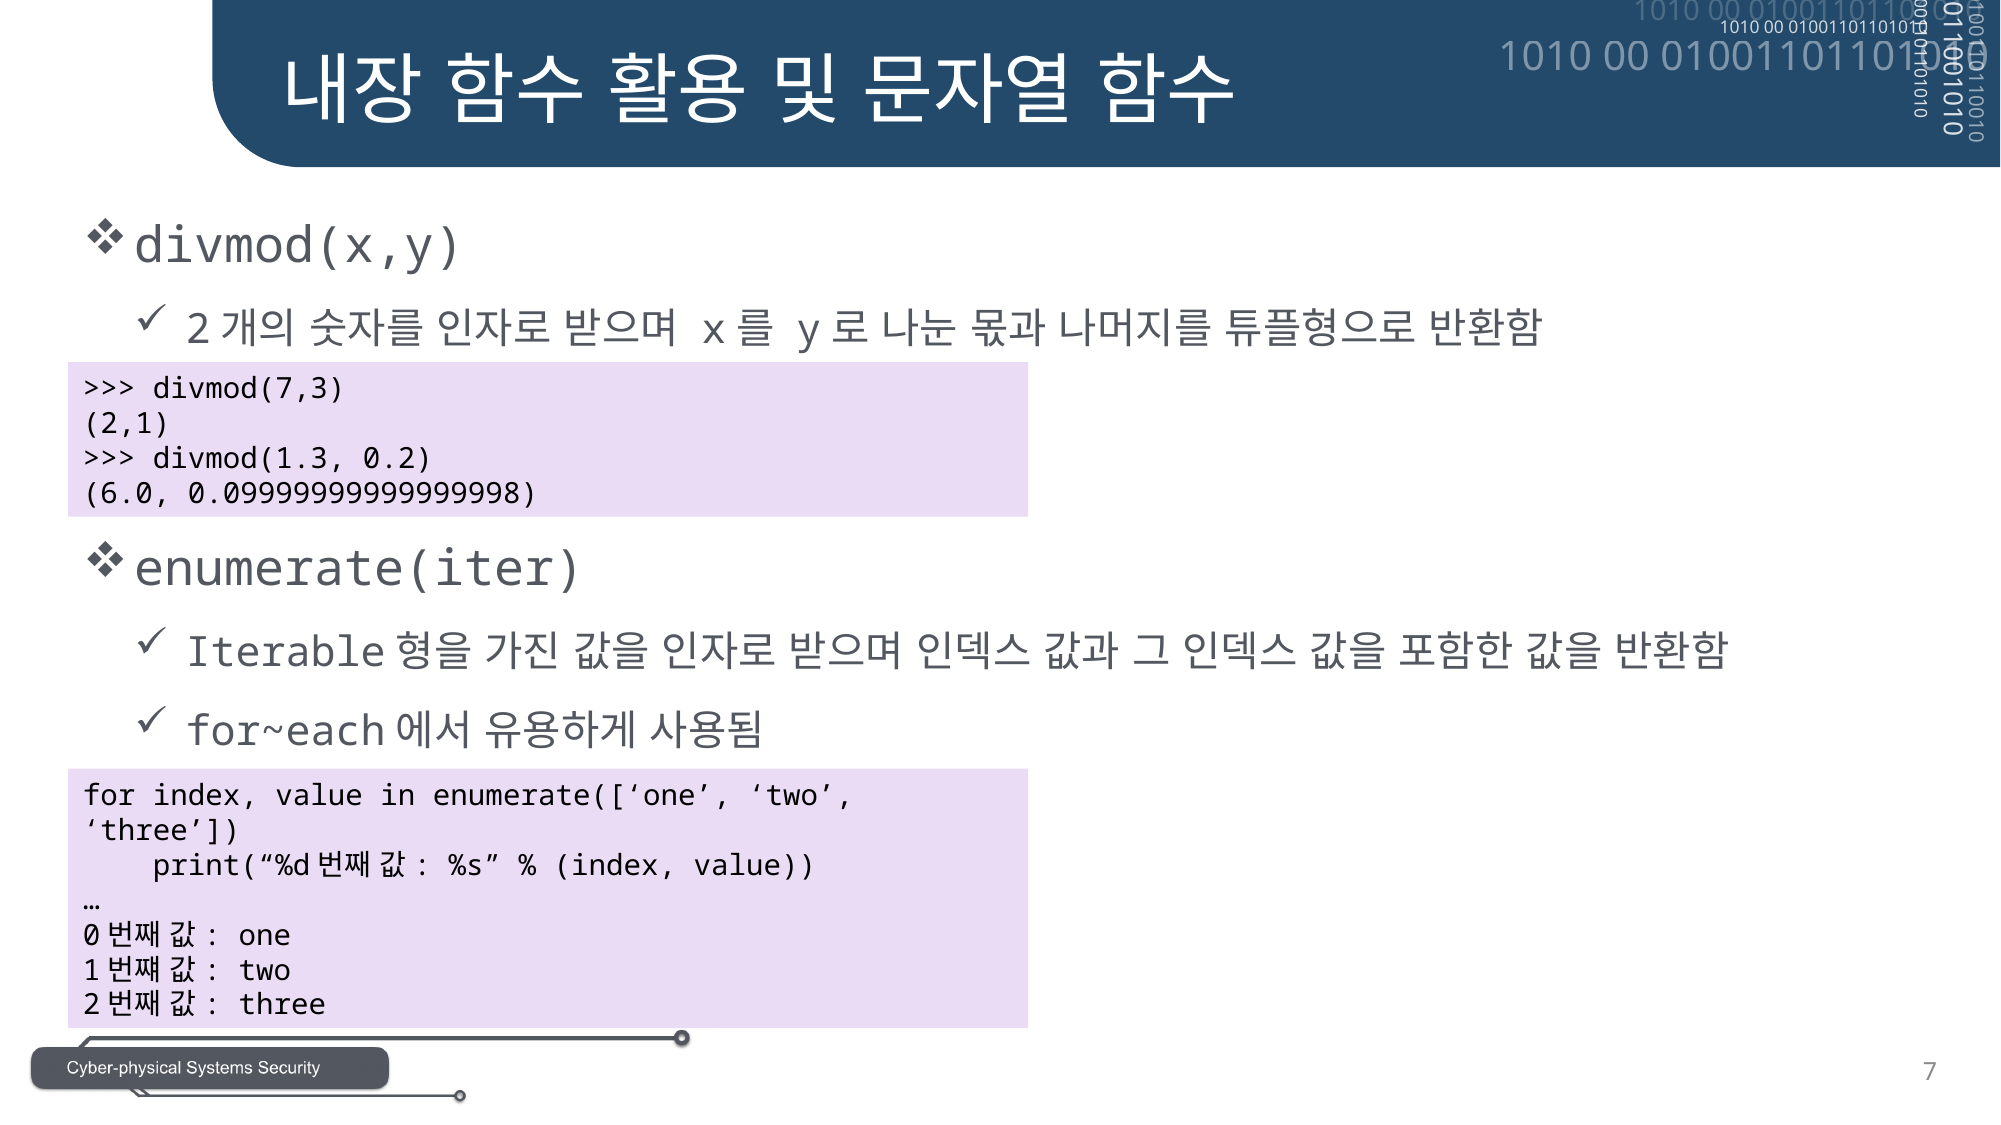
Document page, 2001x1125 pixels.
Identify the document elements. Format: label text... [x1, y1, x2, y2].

slide_number 7 [1502, 1042, 1953, 1103]
text_box for index, value in enumerate([‘one’, ‘two’, ‘three’]) print(“%d번째 값: %s” % (index, value)) … 0번째 값: one 1번쨰 값: two 2번째 값: three [68, 768, 1029, 1029]
text_box >>> divmod(7,3) (2,1) >>> divmod(1.3, 0.2) (6.0, 0.09999999999999998) [68, 362, 1029, 517]
picture [16, 999, 719, 1117]
list divmod(x,y) 2개의 숫자를 인자로 받으며 x를 y로 나눈 몫과 나머지를 튜플형으로 반환함 enumerate(iter) Iterable형을 가진 값을 인자로 받으며 인덱스 값과 그 인덱스 값을 포함한 값을 반환함 for~each에서 유용하게 사용됨 [68, 205, 1895, 1059]
text_box 내장 함수 활용 및 문자열 함수 [266, 33, 1725, 141]
